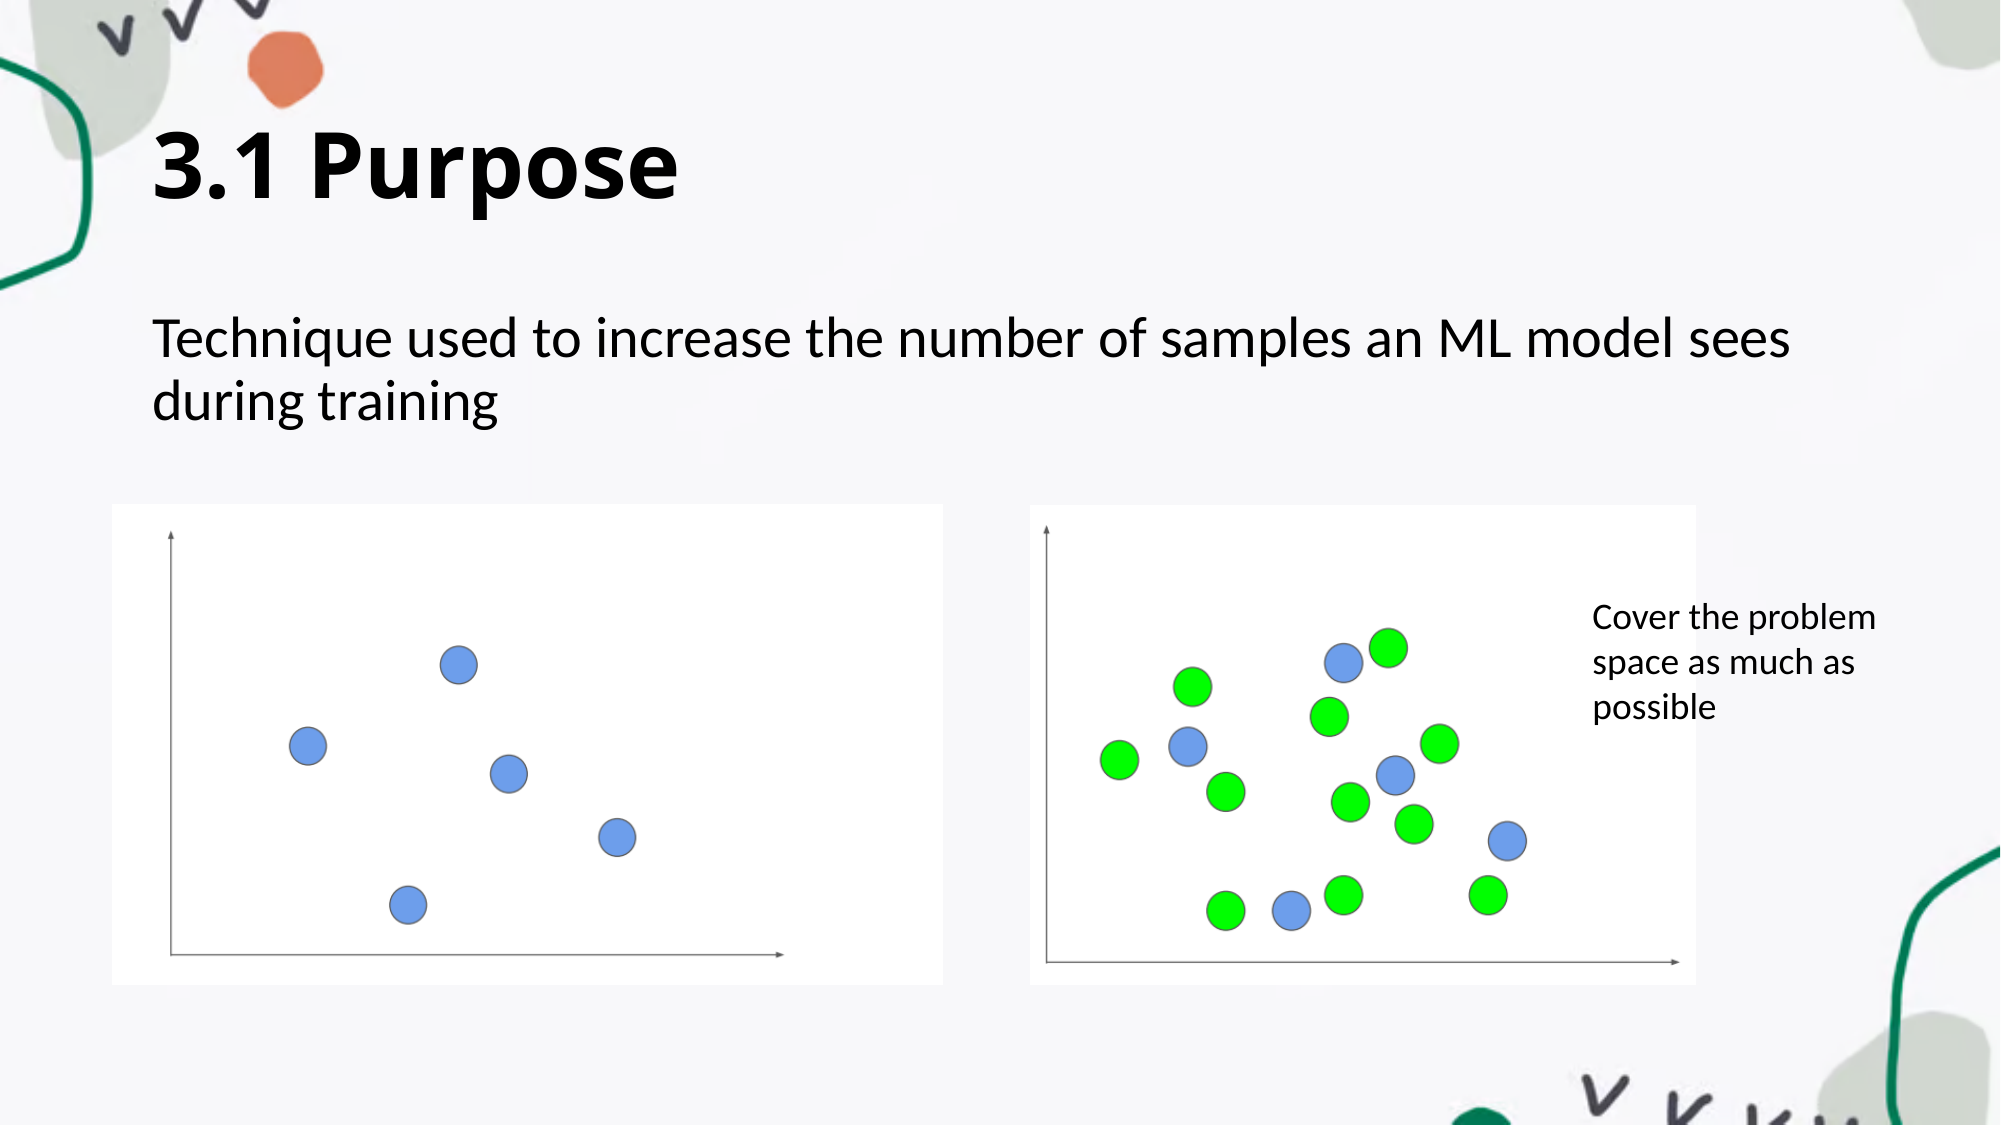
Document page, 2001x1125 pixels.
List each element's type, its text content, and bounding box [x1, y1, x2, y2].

title 3.1 Purpose [137, 59, 1863, 278]
text_box Cover the problem space as much as possible [1696, 584, 1911, 735]
picture [0, 0, 2001, 1125]
list Technique used to increase the number of samples an ML model sees during training [137, 299, 1863, 481]
